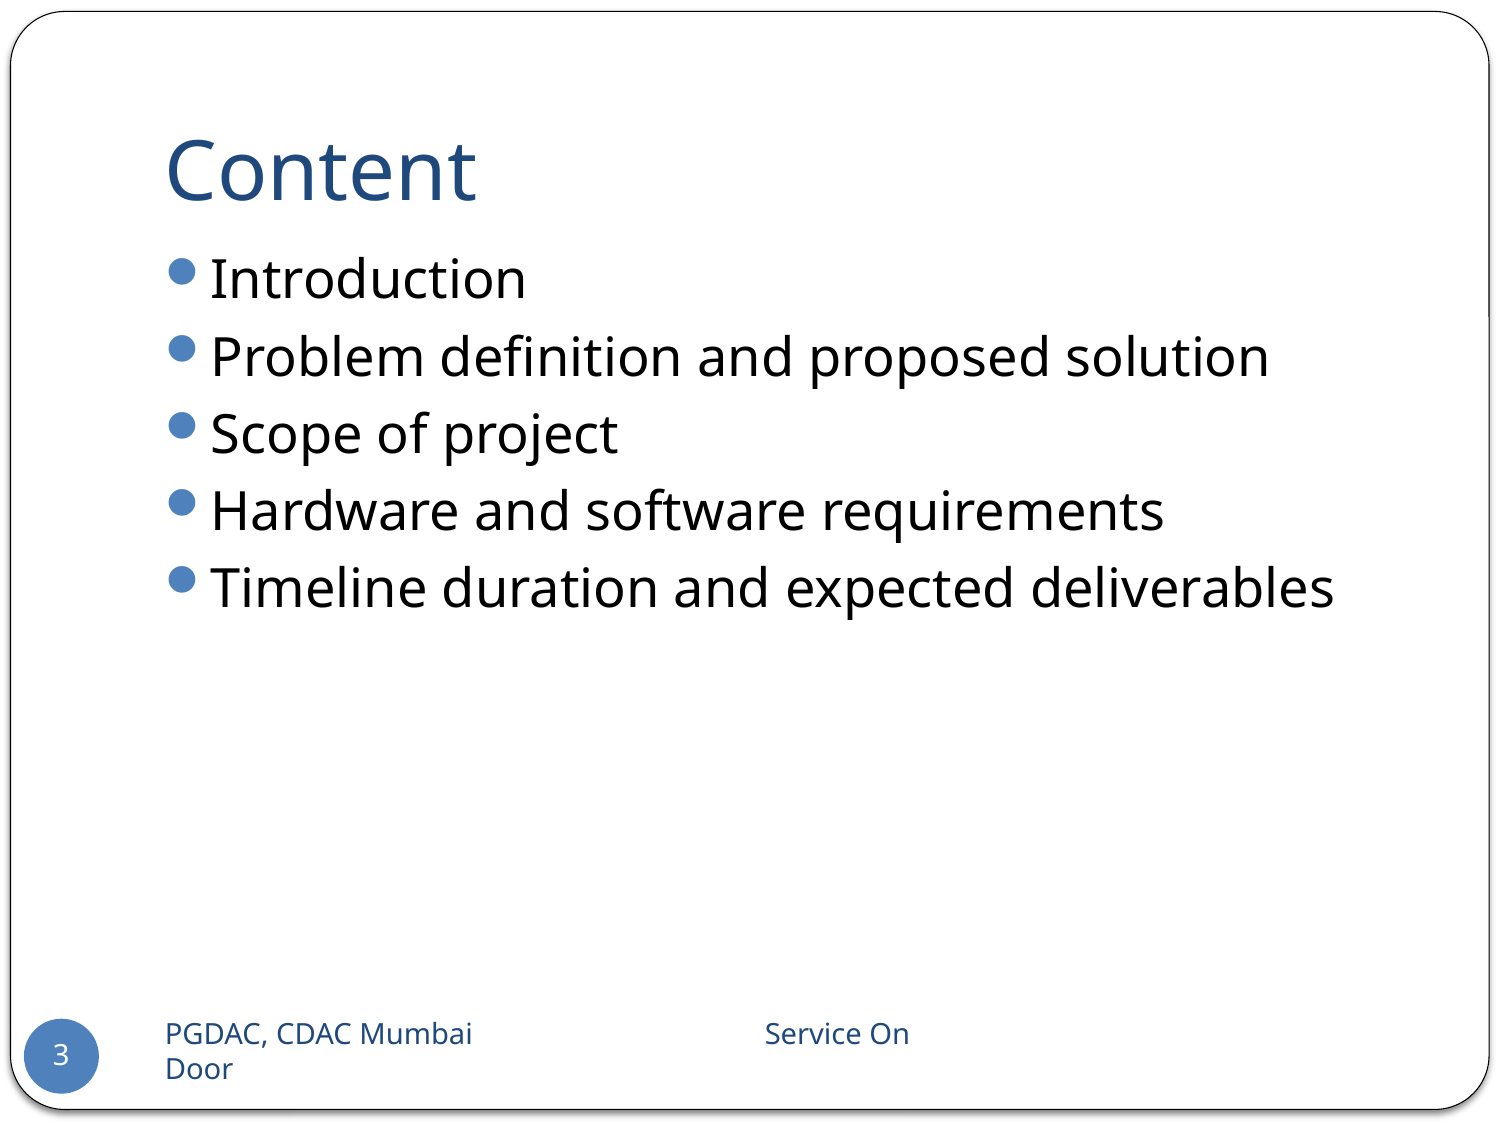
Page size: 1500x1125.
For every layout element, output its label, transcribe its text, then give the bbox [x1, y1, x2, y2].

slide_number 3 [23, 1018, 99, 1094]
footer PGDAC, CDAC Mumbai Service On Door [150, 1012, 963, 1088]
list Introduction Problem definition and proposed solution Scope of project Hardware and software requirements Timeline duration and expected deliverables [150, 237, 1425, 988]
title Content [150, 45, 1425, 233]
